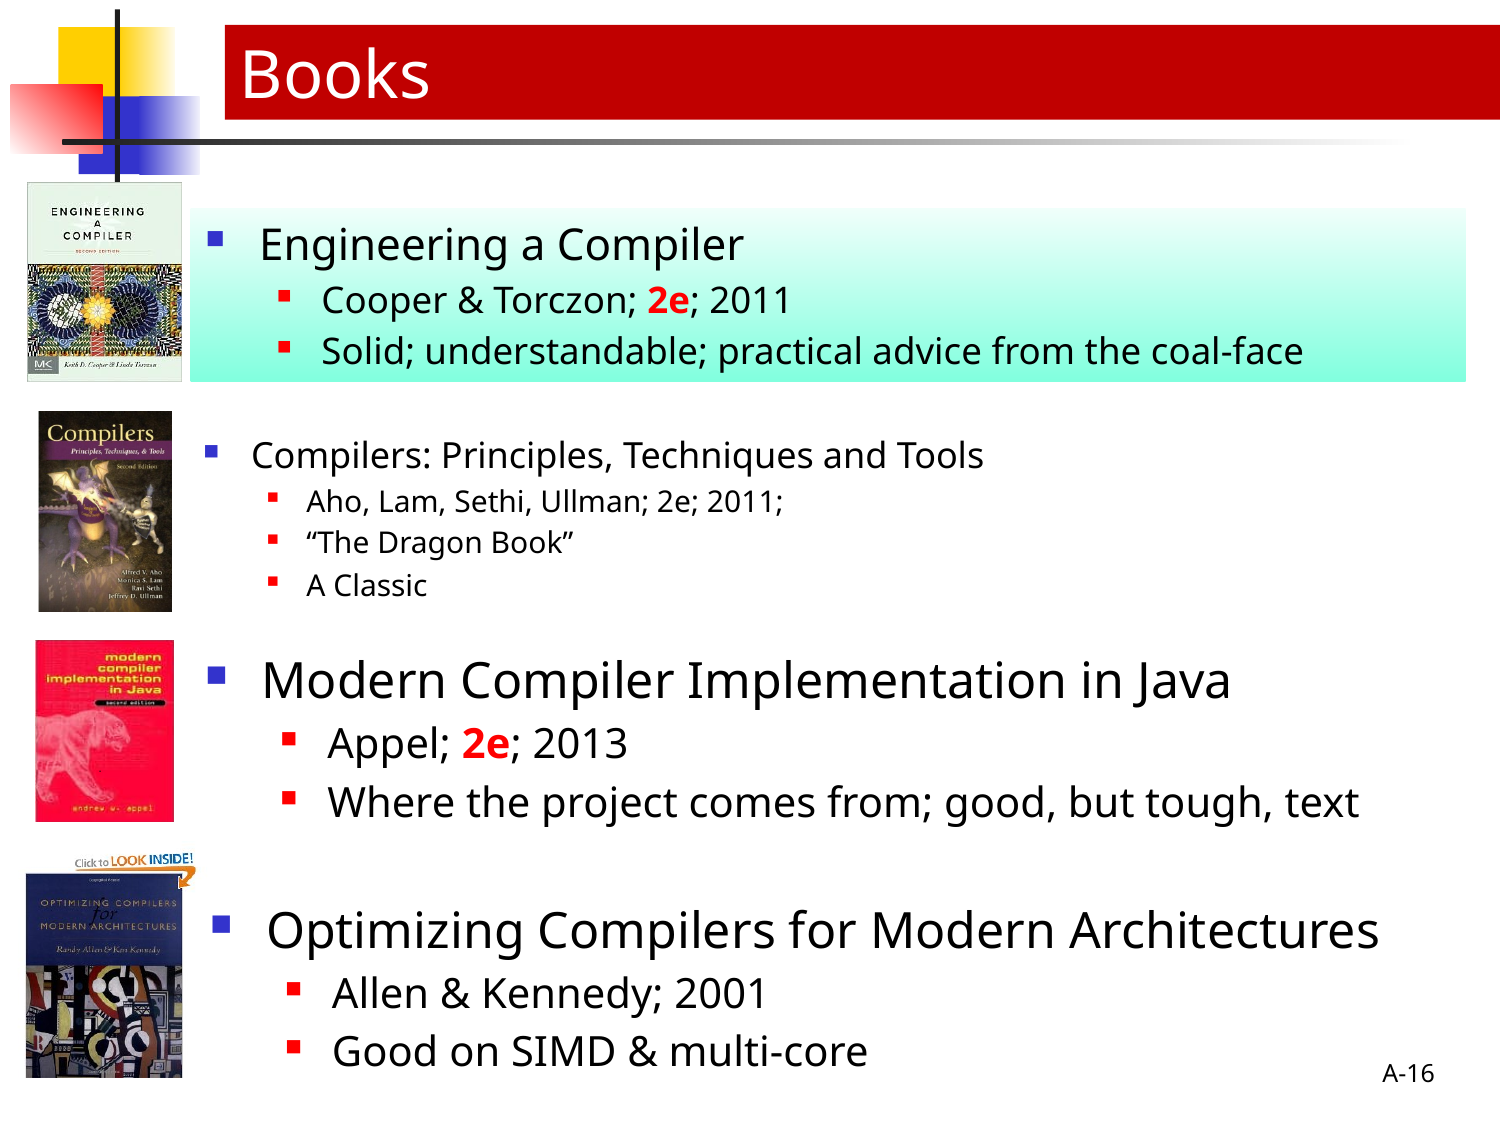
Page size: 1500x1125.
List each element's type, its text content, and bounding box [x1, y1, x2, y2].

picture [0, 841, 229, 1079]
text_box Compilers: Principles, Techniques and Tools Aho, Lam, Sethi, Ullman; 2e; 2011; “The Dragon Book” A Classic [188, 425, 1464, 612]
text_box Engineering a Compiler Cooper & Torczon; 2e; 2011 Solid; understandable; practical advice from the coal-face [190, 208, 1466, 382]
text_box Books [224, 24, 1500, 120]
picture [38, 411, 172, 612]
text_box Modern Compiler Implementation in Java Appel; 2e; 2013 Where the project comes from; good, but tough, text [190, 641, 1466, 835]
picture [35, 640, 174, 822]
text_box Optimizing Compilers for Modern Architectures Allen & Kennedy; 2001 Good on SIMD & multi-core [194, 890, 1470, 1102]
picture [27, 182, 182, 383]
